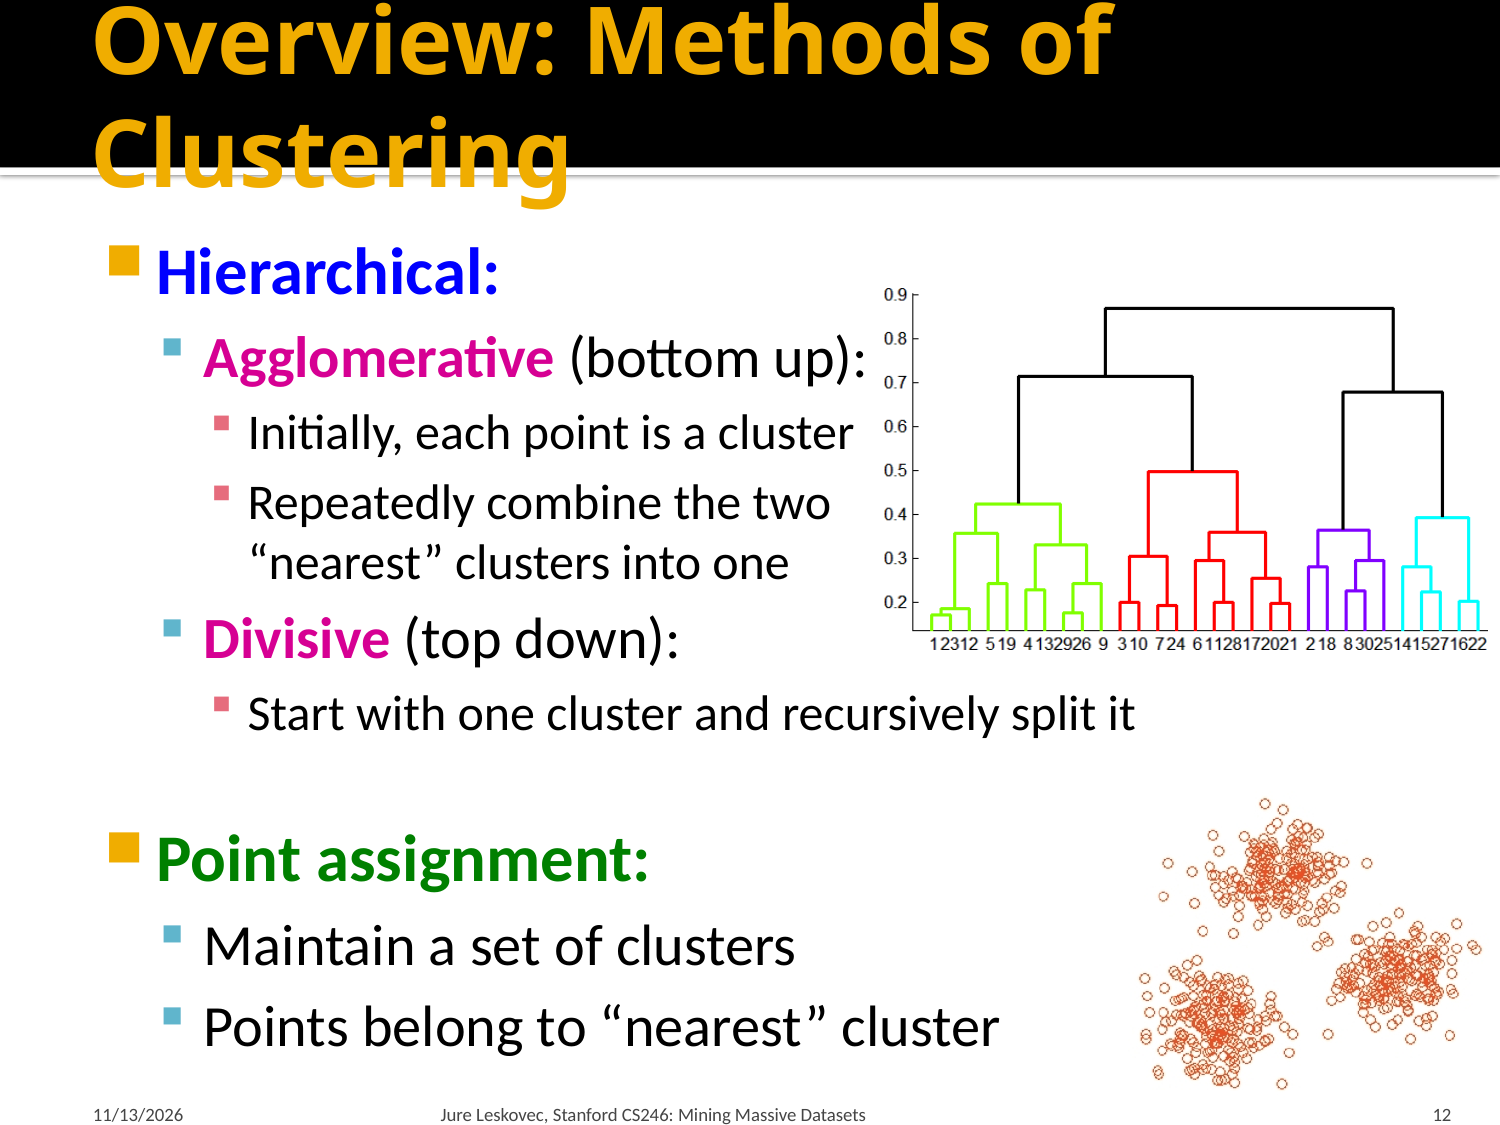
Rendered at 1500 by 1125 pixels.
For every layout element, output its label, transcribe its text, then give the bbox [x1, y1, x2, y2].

list Hierarchical: Agglomerative (bottom up): Initially, each point is a cluster Repeatedly combine the two “nearest” clusters into one Divisive (top down): Start with one cluster and recursively split it Point assignment: Maintain a set of clusters Points belong to “nearest” cluster [75, 212, 1425, 1075]
title Overview: Methods of Clustering [75, 12, 1425, 175]
footer Jure Leskovec, Stanford CS246: Mining Massive Datasets [433, 1080, 1337, 1125]
picture [883, 287, 1488, 650]
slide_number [75, 1080, 425, 1125]
slide_number 12 [1345, 1108, 1467, 1125]
picture [1112, 791, 1494, 1100]
